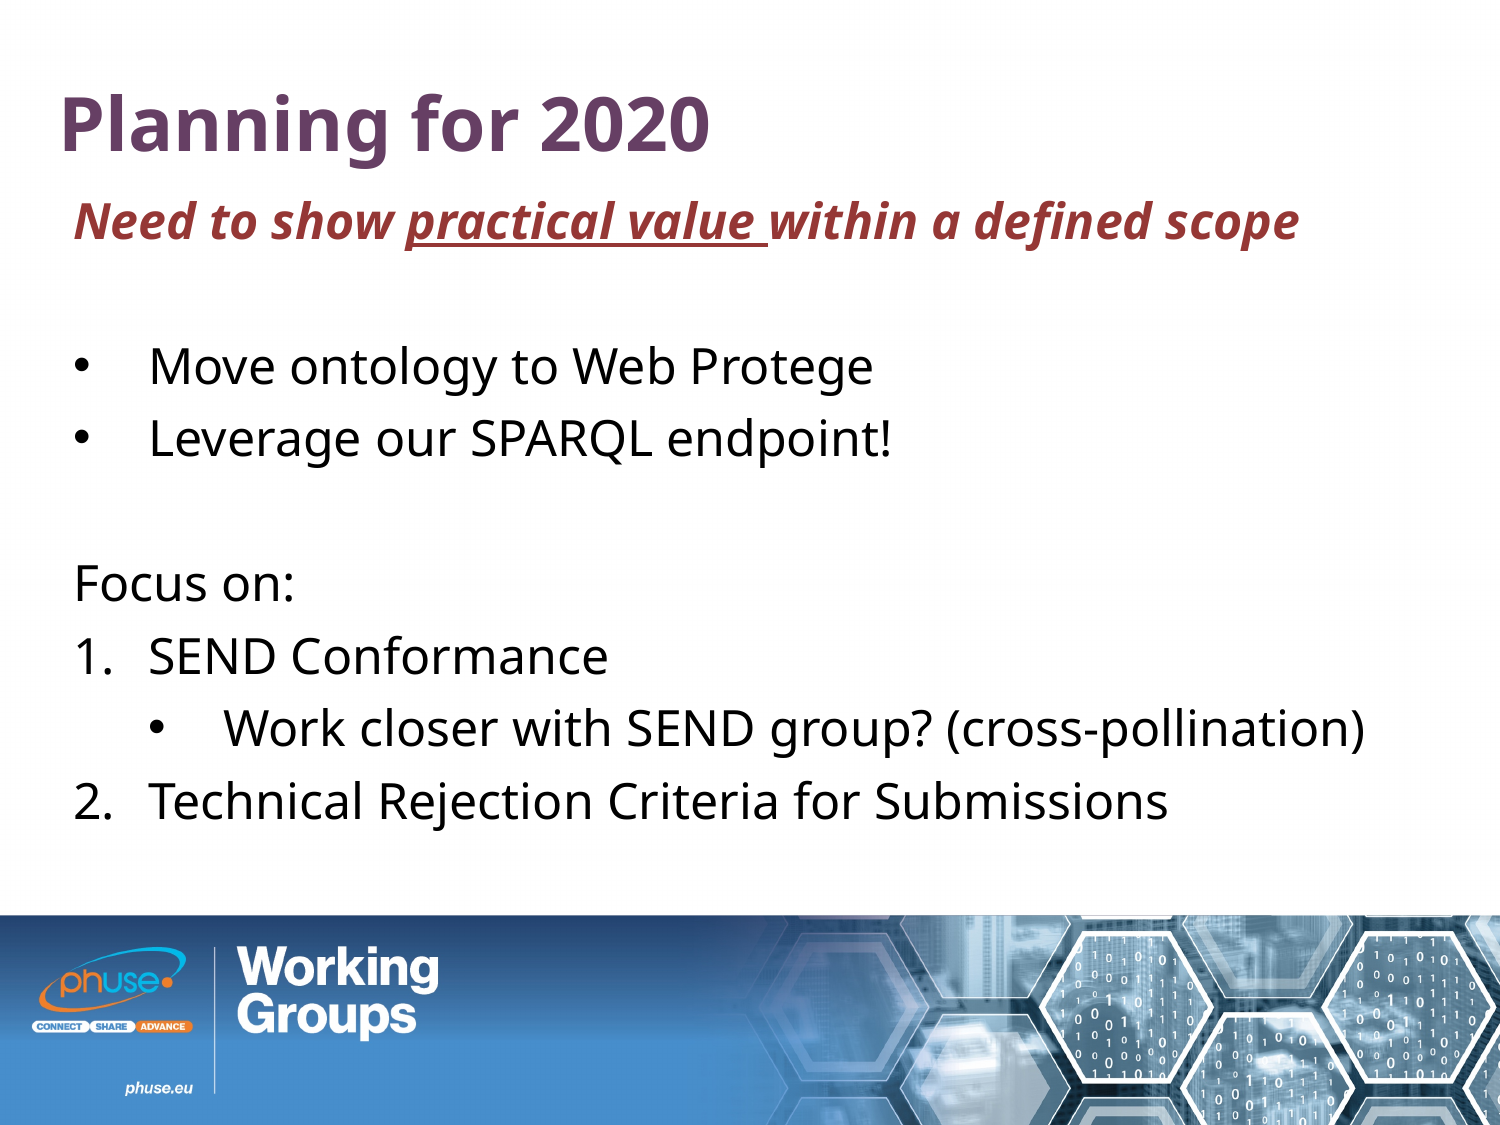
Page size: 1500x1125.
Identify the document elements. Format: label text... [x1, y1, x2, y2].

picture [0, 0, 1500, 1125]
text_box Need to show practical value within a defined scope Move ontology to Web Protege Leverage our SPARQL endpoint! Focus on: SEND Conformance Work closer with SEND group? (cross-pollination) Technical Rejection Criteria for Submissions [58, 181, 1459, 837]
title Planning for 2020 [43, 68, 1417, 236]
